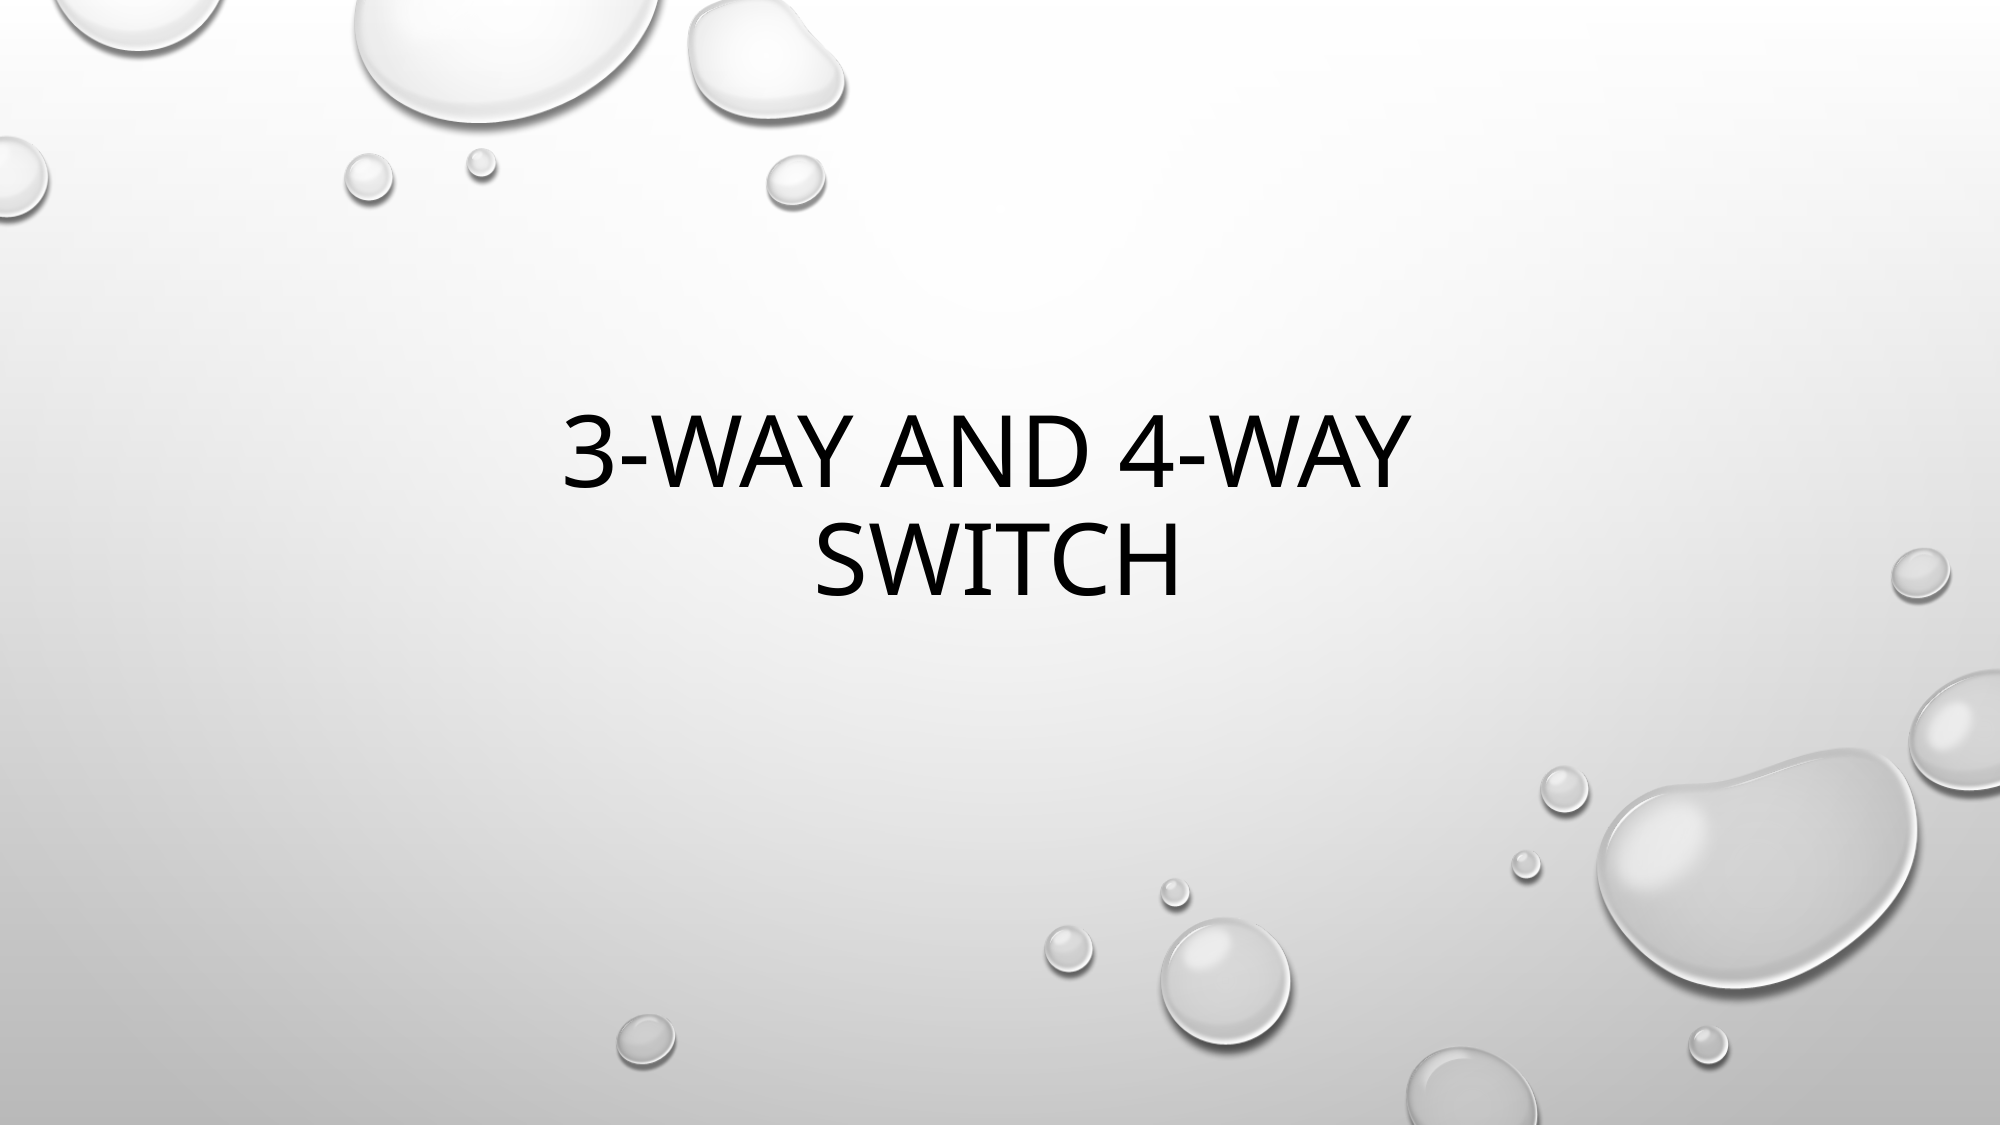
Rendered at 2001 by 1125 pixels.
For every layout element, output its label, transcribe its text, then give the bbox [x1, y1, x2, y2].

picture [0, 0, 2000, 1125]
title 3-way and 4-way Switch [287, 213, 1713, 625]
